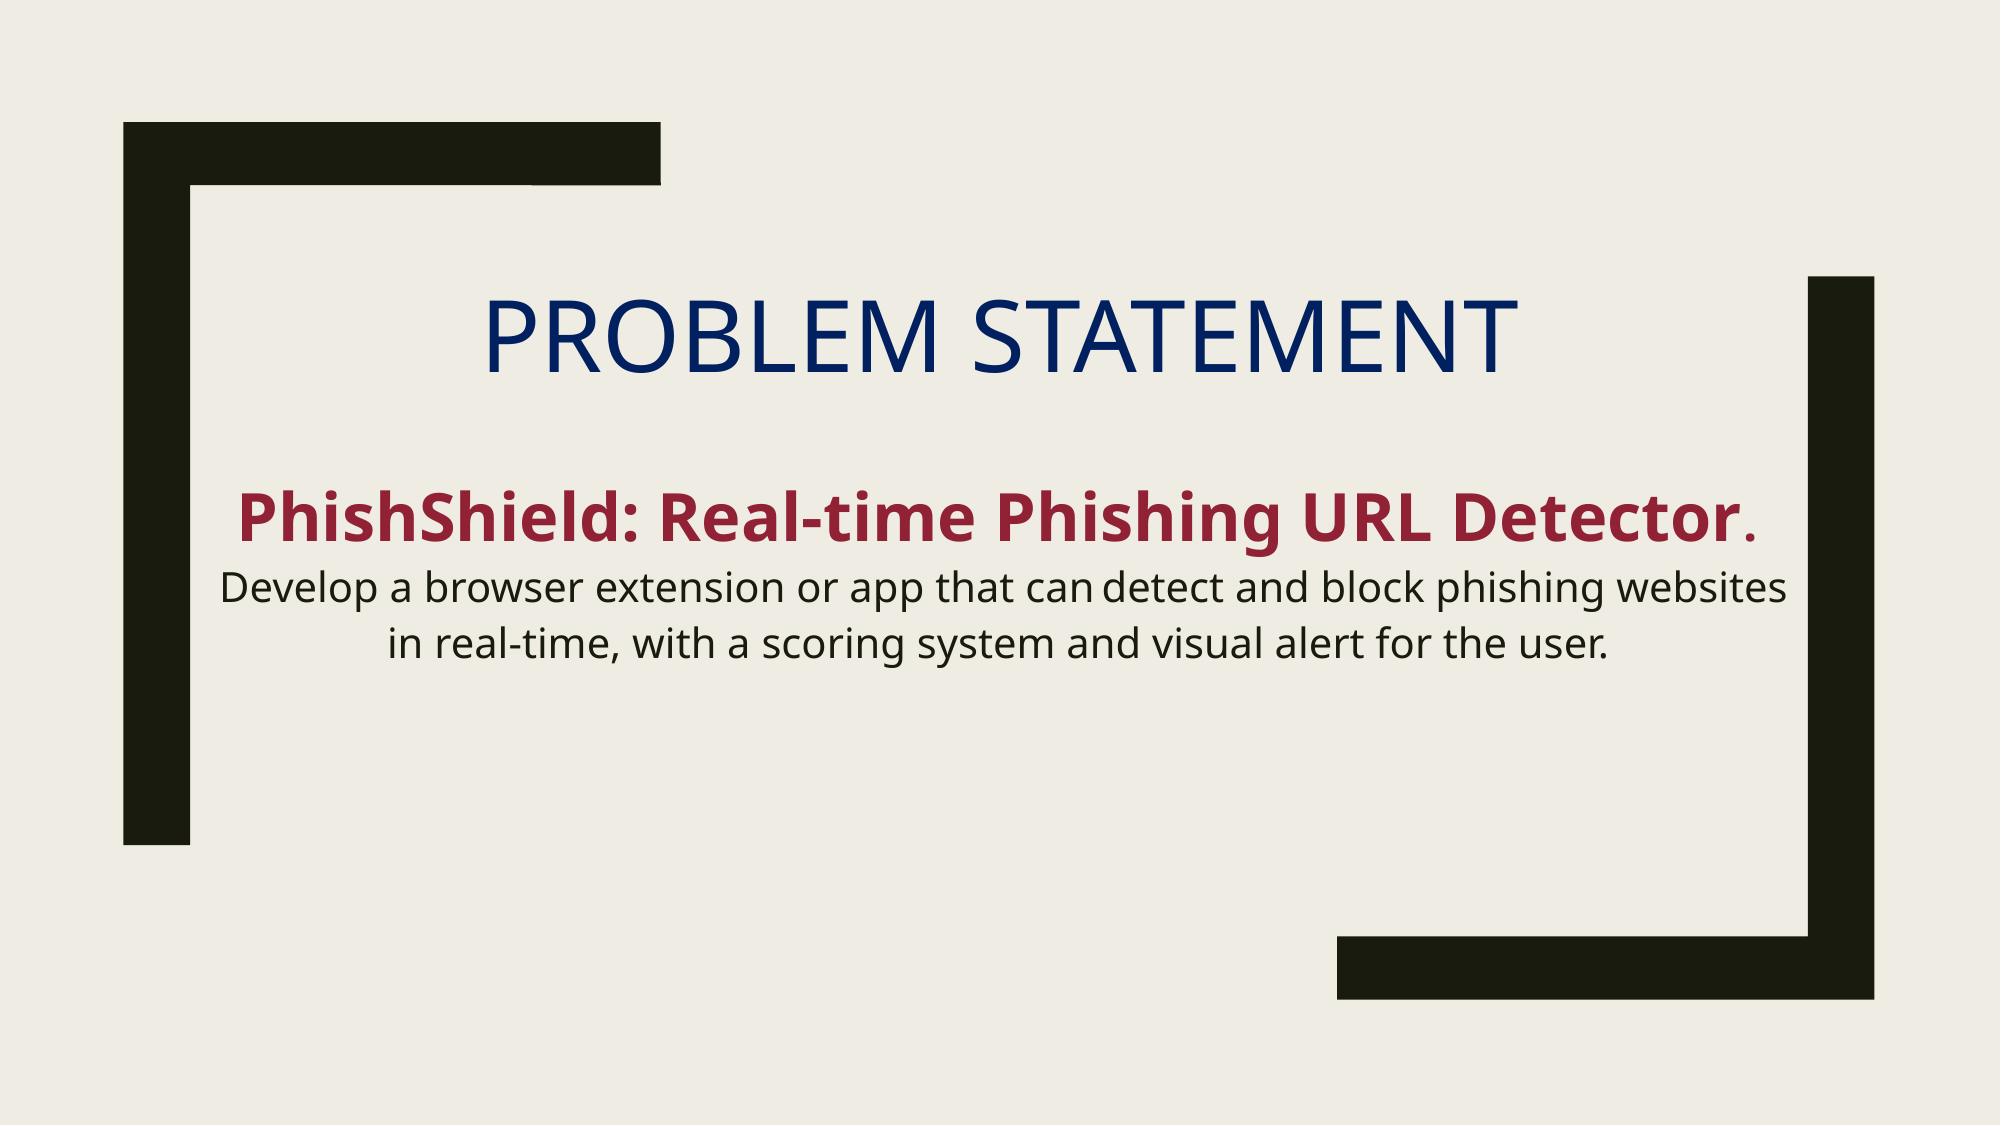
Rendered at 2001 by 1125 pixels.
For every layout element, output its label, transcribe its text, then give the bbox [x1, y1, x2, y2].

title Problem Statement [314, 222, 1686, 401]
subtitle PhishShield: Real-time Phishing URL Detector. Develop a browser extension or app that can detect and block phishing websites in real-time, with a scoring system and visual alert for the user. [190, 457, 1817, 784]
